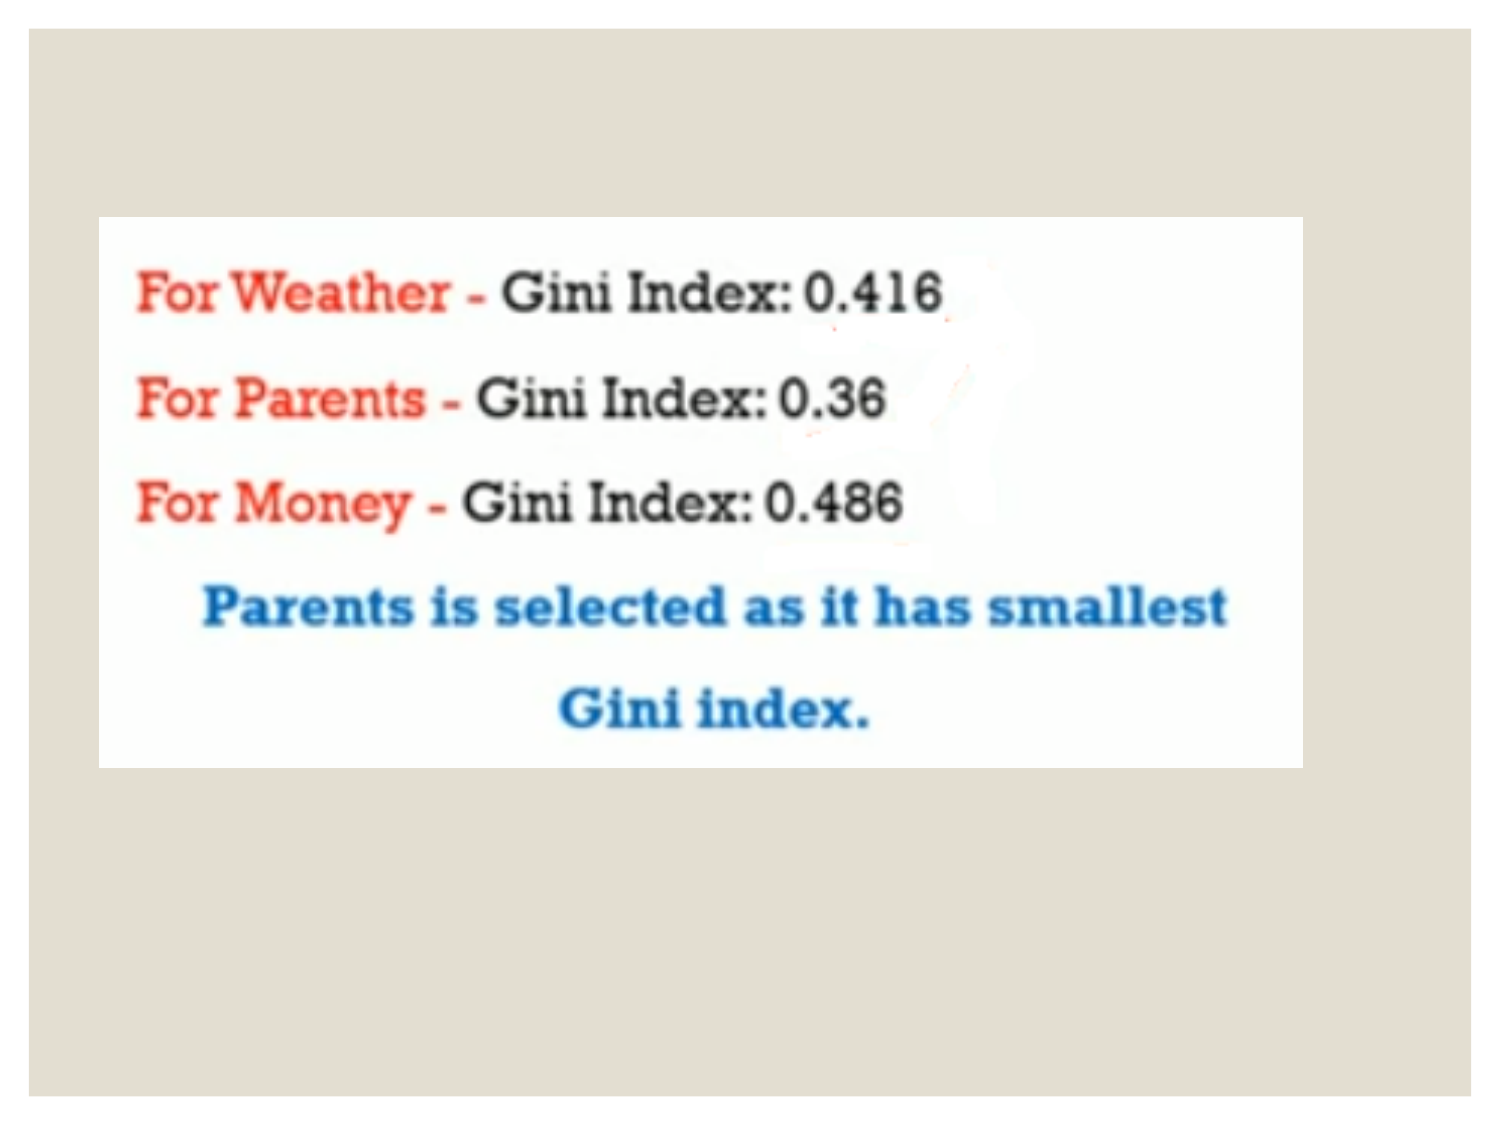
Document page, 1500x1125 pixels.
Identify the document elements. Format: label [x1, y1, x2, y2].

picture [99, 217, 1303, 768]
